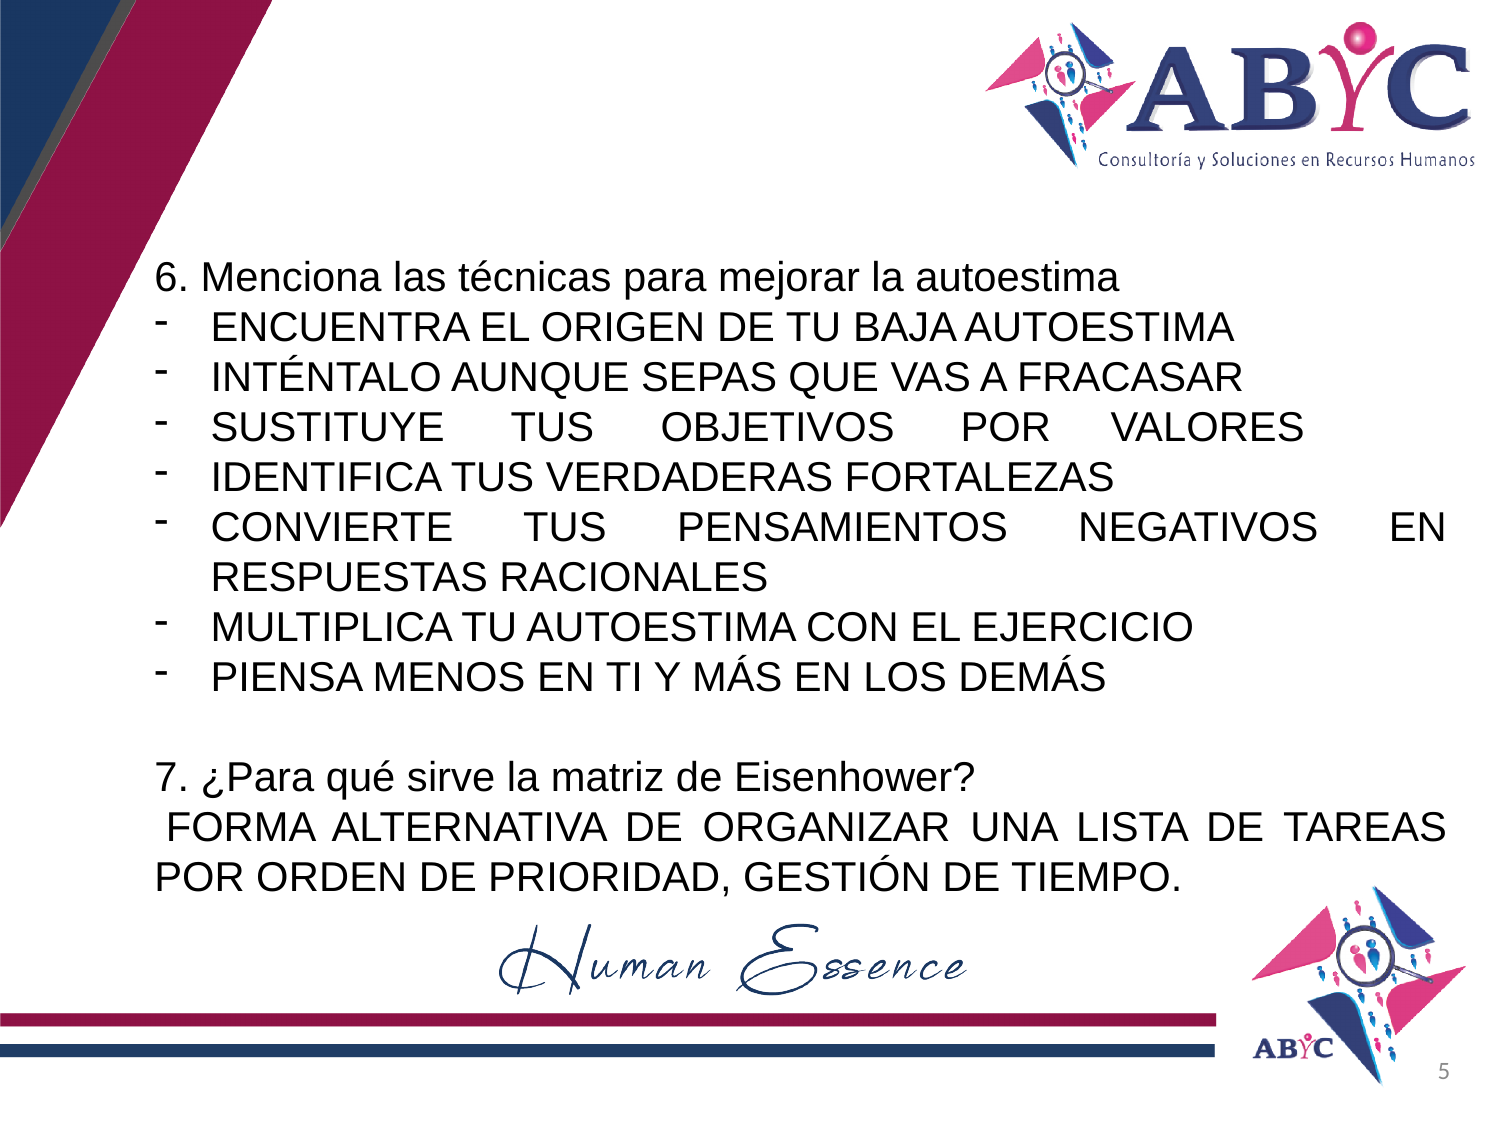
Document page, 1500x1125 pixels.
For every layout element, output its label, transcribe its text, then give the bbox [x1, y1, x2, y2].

picture [0, 0, 1500, 1125]
slide_number 5 [1428, 1052, 1453, 1088]
text_box 6. Menciona las técnicas para mejorar la autoestima ENCUENTRA EL ORIGEN DE TU BAJA AUTOESTIMA INTÉNTALO AUNQUE SEPAS QUE VAS A FRACASAR SUSTITUYE TUS OBJETIVOS POR VALORES IDENTIFICA TUS VERDADERAS FORTALEZAS CONVIERTE TUS PENSAMIENTOS NEGATIVOS EN RESPUESTAS RACIONALES MULTIPLICA TU AUTOESTIMA CON EL EJERCICIO PIENSA MENOS EN TI Y MÁS EN LOS DEMÁS 7. ¿Para qué sirve la matriz de Eisenhower? FORMA ALTERNATIVA DE ORGANIZAR UNA LISTA DE TAREAS POR ORDEN DE PRIORIDAD, GESTIÓN DE TIEMPO. [139, 182, 1462, 908]
